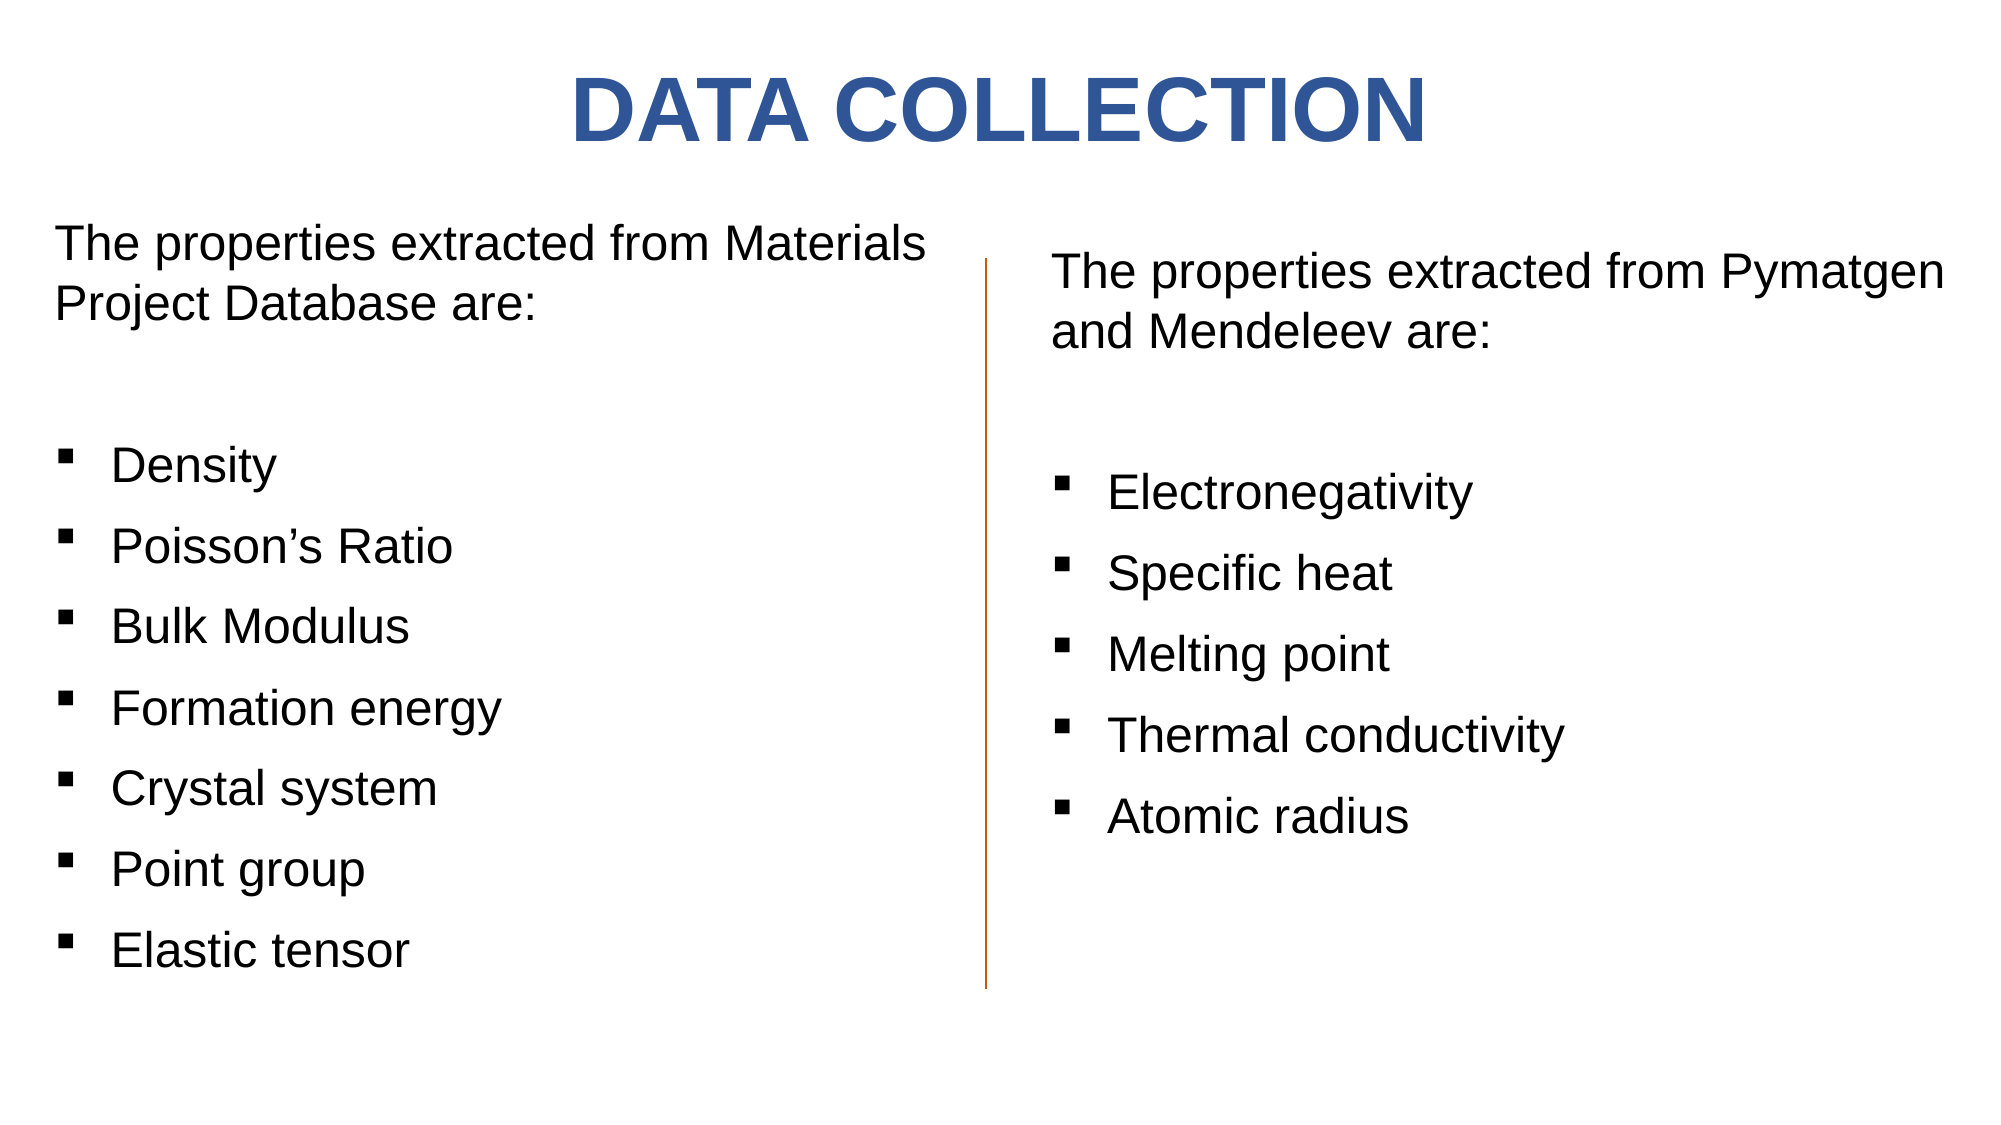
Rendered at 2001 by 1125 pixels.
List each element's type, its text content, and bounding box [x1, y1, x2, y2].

list The properties extracted from Materials Project Database are: Density Poisson’s Ratio Bulk Modulus Formation energy Crystal system Point group Elastic tensor [54, 210, 933, 1052]
list The properties extracted from Pymatgen and Mendeleev are: Electronegativity Specific heat Melting point Thermal conductivity Atomic radius [1050, 238, 1986, 902]
title DATA COLLECTION [250, 13, 1751, 211]
